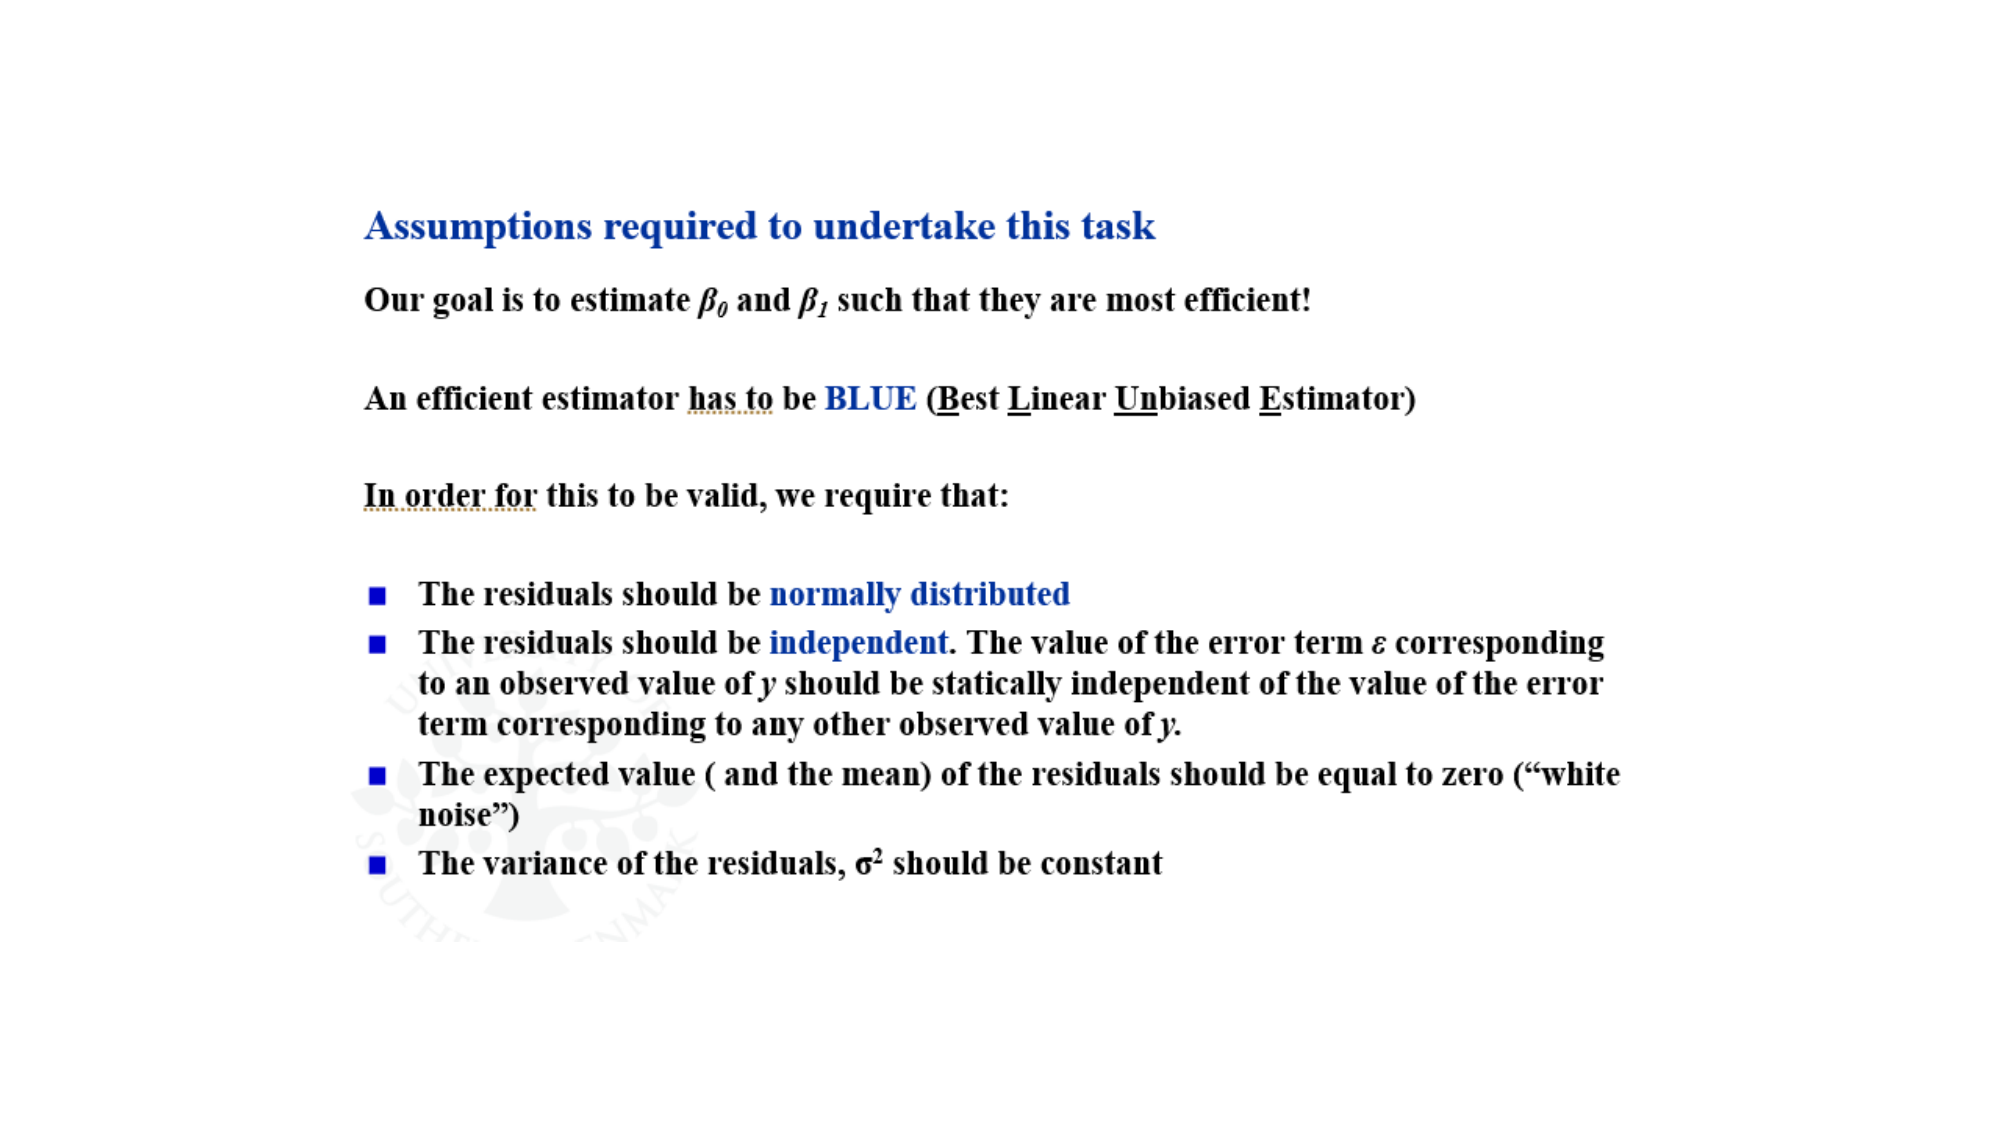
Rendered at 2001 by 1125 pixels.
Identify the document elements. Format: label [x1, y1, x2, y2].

picture [348, 183, 1652, 942]
